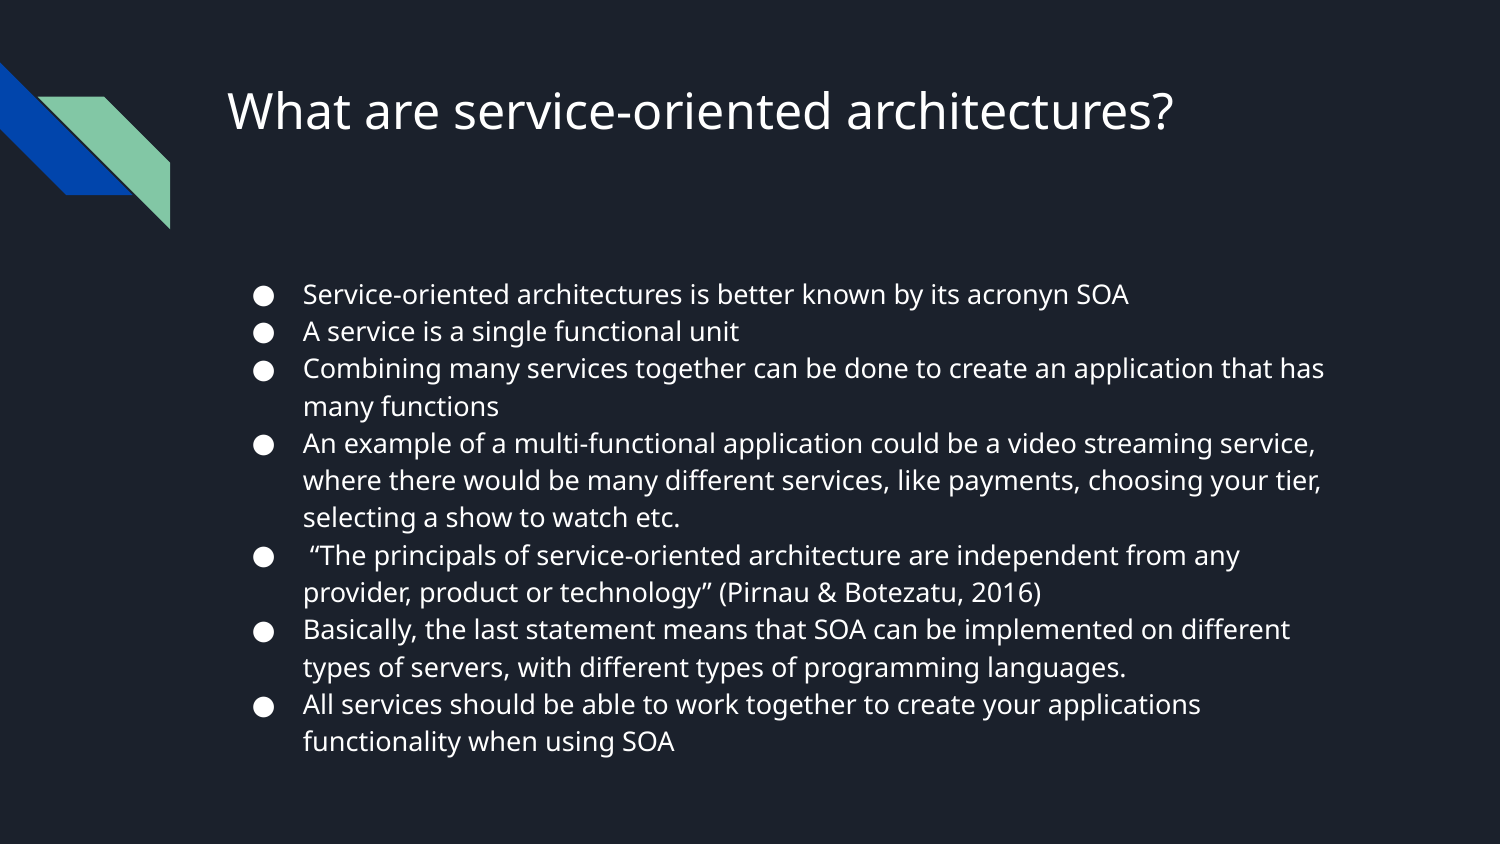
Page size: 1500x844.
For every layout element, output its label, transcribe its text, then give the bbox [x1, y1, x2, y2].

title What are service-oriented architectures? [212, 64, 1368, 215]
list Service-oriented architectures is better known by its acronyn SOA A service is a single functional unit Combining many services together can be done to create an application that has many functions An example of a multi-functional application could be a video streaming service, where there would be many different services, like payments, choosing your tier, selecting a show to watch etc. “The principals of service-oriented architecture are independent from any provider, product or technology” (Pirnau & Botezatu, 2016) Basically, the last statement means that SOA can be implemented on different types of servers, with different types of programming languages. All services should be able to work together to create your applications functionality when using SOA [212, 257, 1368, 785]
